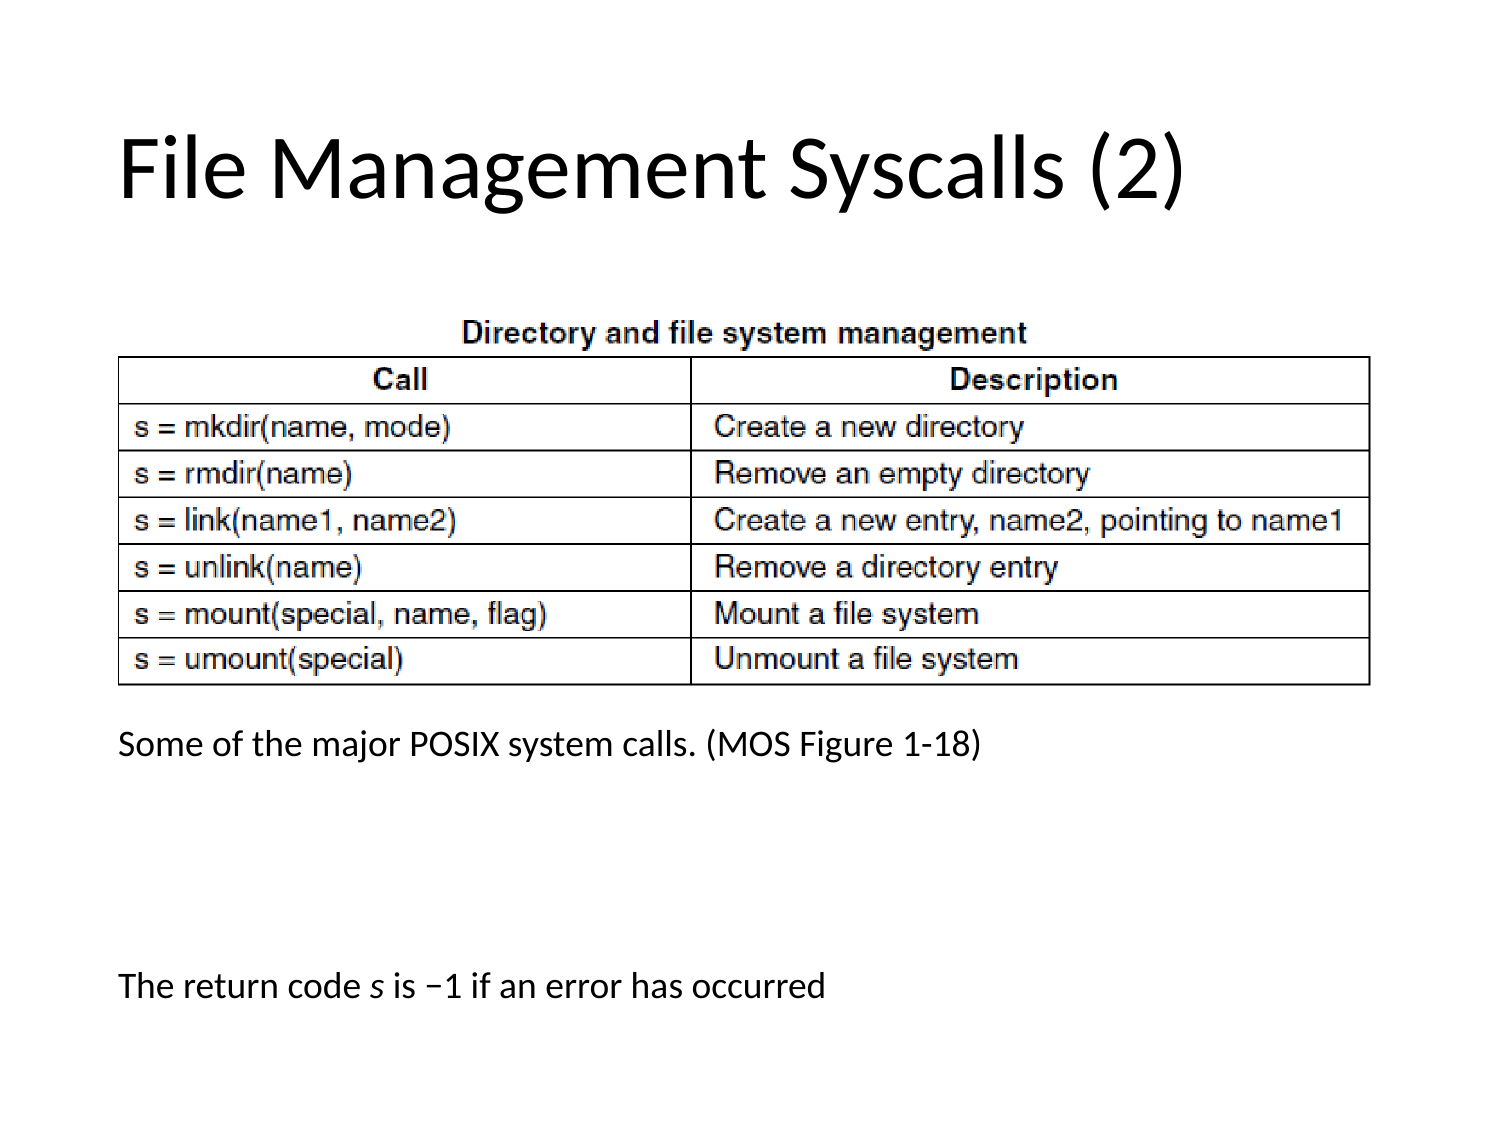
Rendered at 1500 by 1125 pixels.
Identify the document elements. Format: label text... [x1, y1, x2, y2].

text_box Some of the major POSIX system calls. (MOS Figure 1-18) [103, 717, 1397, 773]
title File Management Syscalls (2) [103, 59, 1397, 278]
text_box The return code s is −1 if an error has occurred [103, 953, 1162, 1014]
picture [102, 307, 1398, 712]
